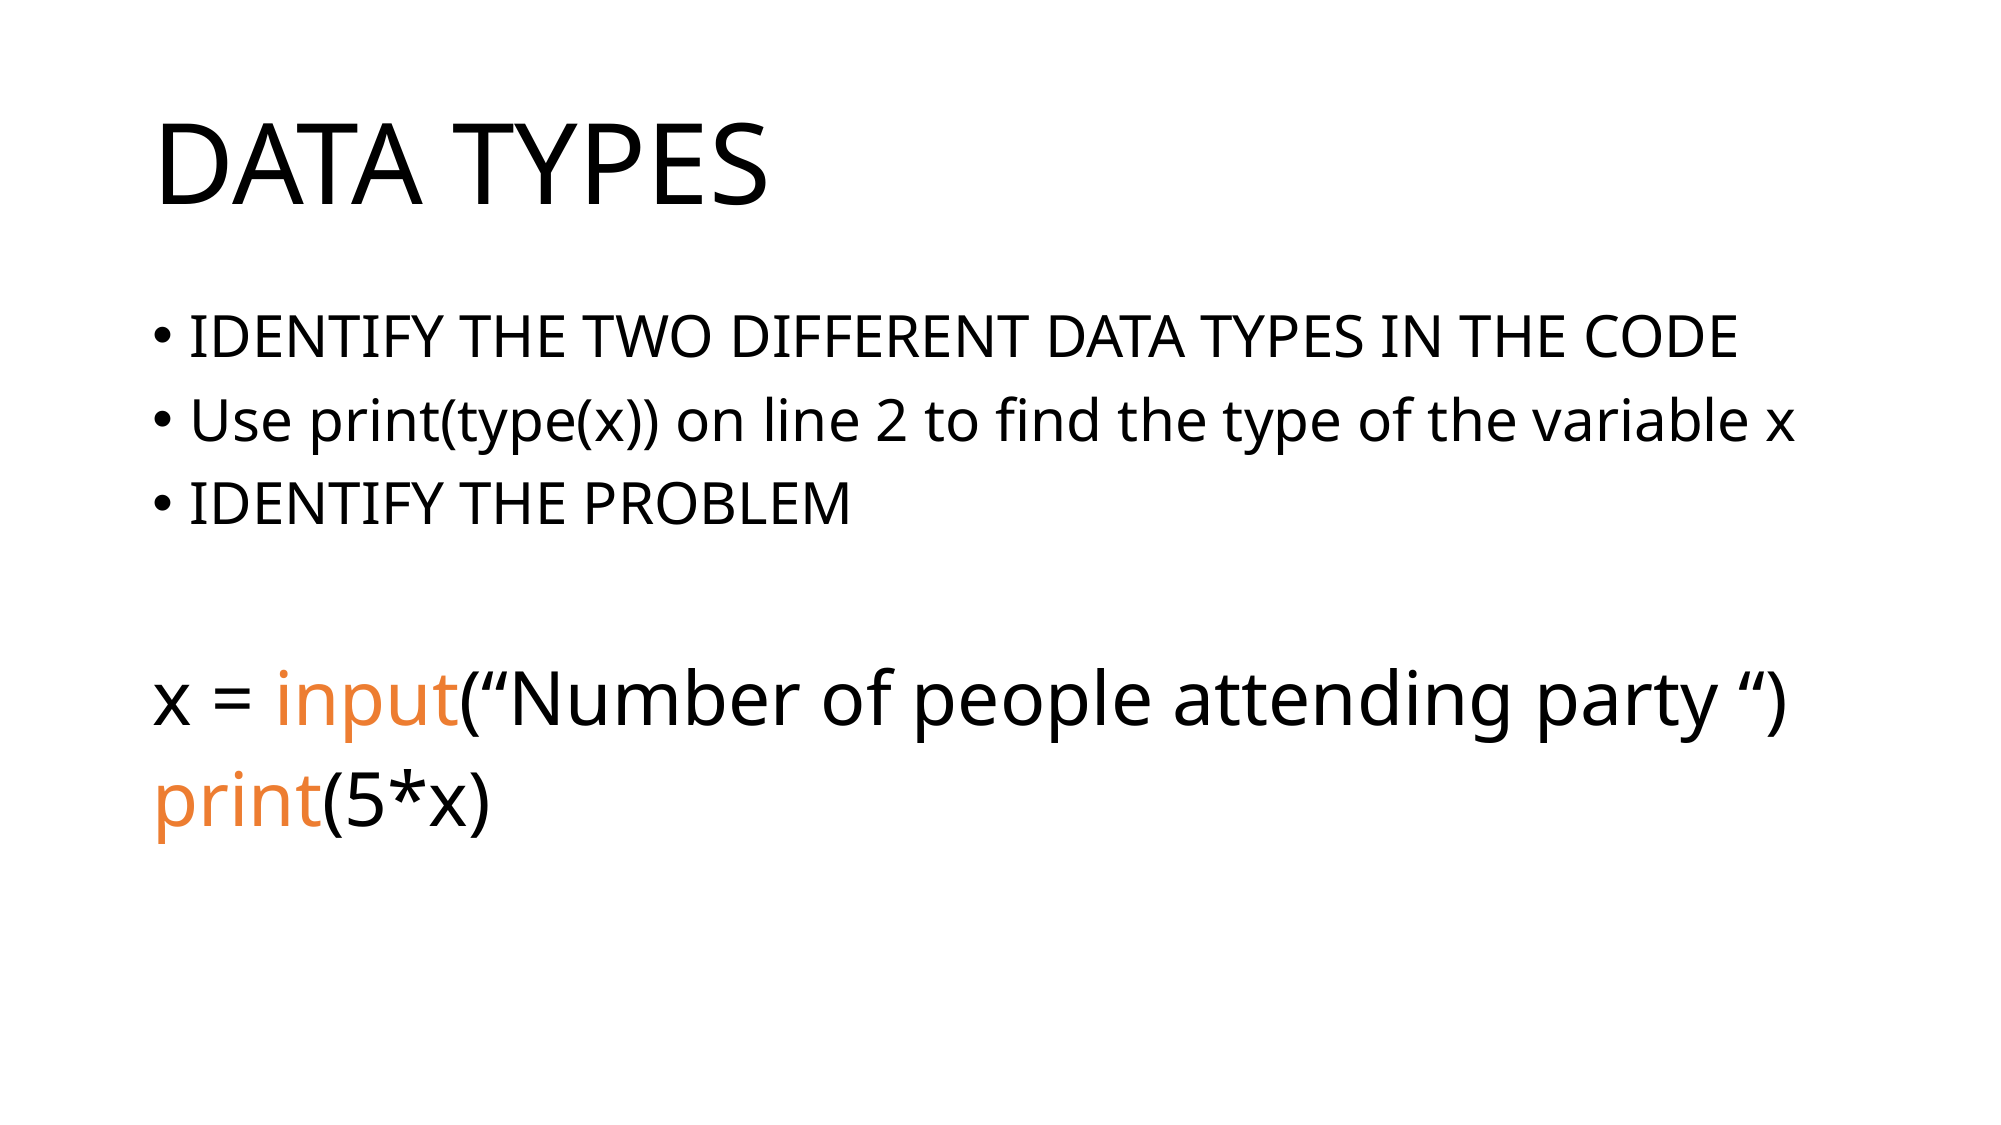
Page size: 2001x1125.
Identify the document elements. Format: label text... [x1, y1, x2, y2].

title DATA TYPES [137, 59, 1863, 278]
list IDENTIFY THE TWO DIFFERENT DATA TYPES IN THE CODE Use print(type(x)) on line 2 to find the type of the variable x IDENTIFY THE PROBLEM x = input(“Number of people attending party “) print(5*x) [137, 299, 1863, 1014]
